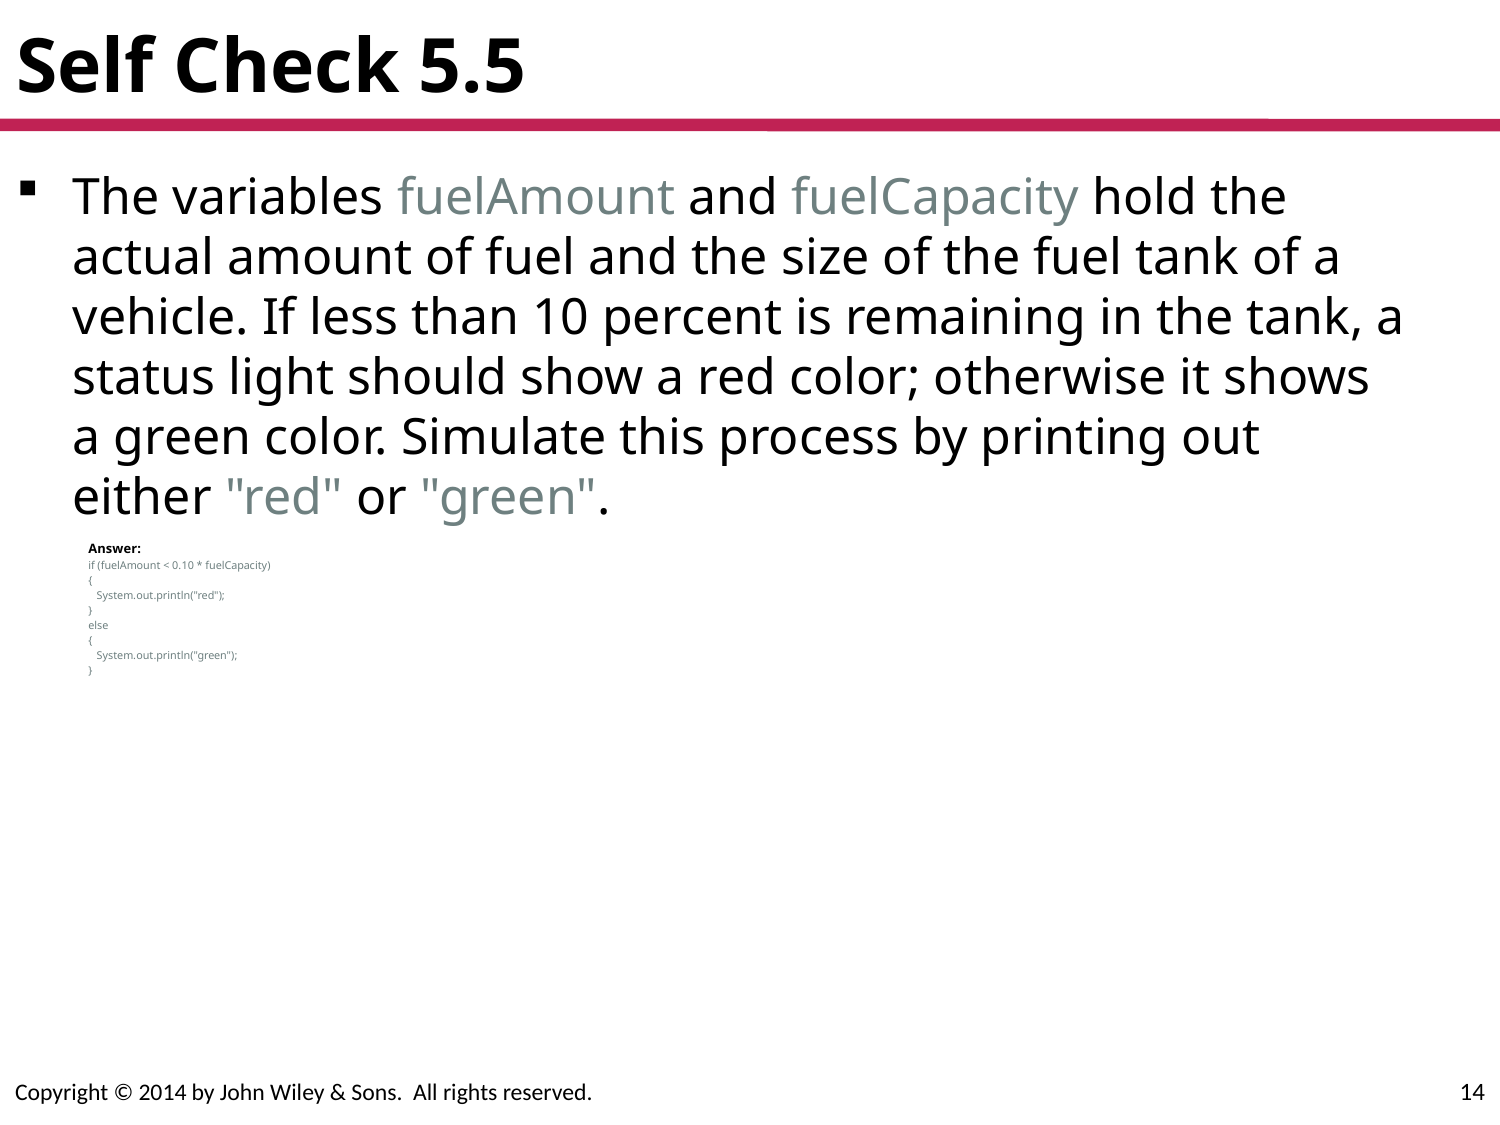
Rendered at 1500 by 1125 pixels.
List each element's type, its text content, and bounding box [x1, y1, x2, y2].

list The variables fuelAmount and fuelCapacity hold the actual amount of fuel and the size of the fuel tank of a vehicle. If less than 10 percent is remaining in the tank, a status light should show a red color; otherwise it shows a green color. Simulate this process by printing out either "red" or "green". [1, 157, 1425, 534]
list Answer: if (fuelAmount < 0.10 * fuelCapacity) { System.out.println("red"); } else { System.out.println("green"); } [73, 534, 1425, 688]
title Self Check 5.5 [1, 0, 1500, 125]
